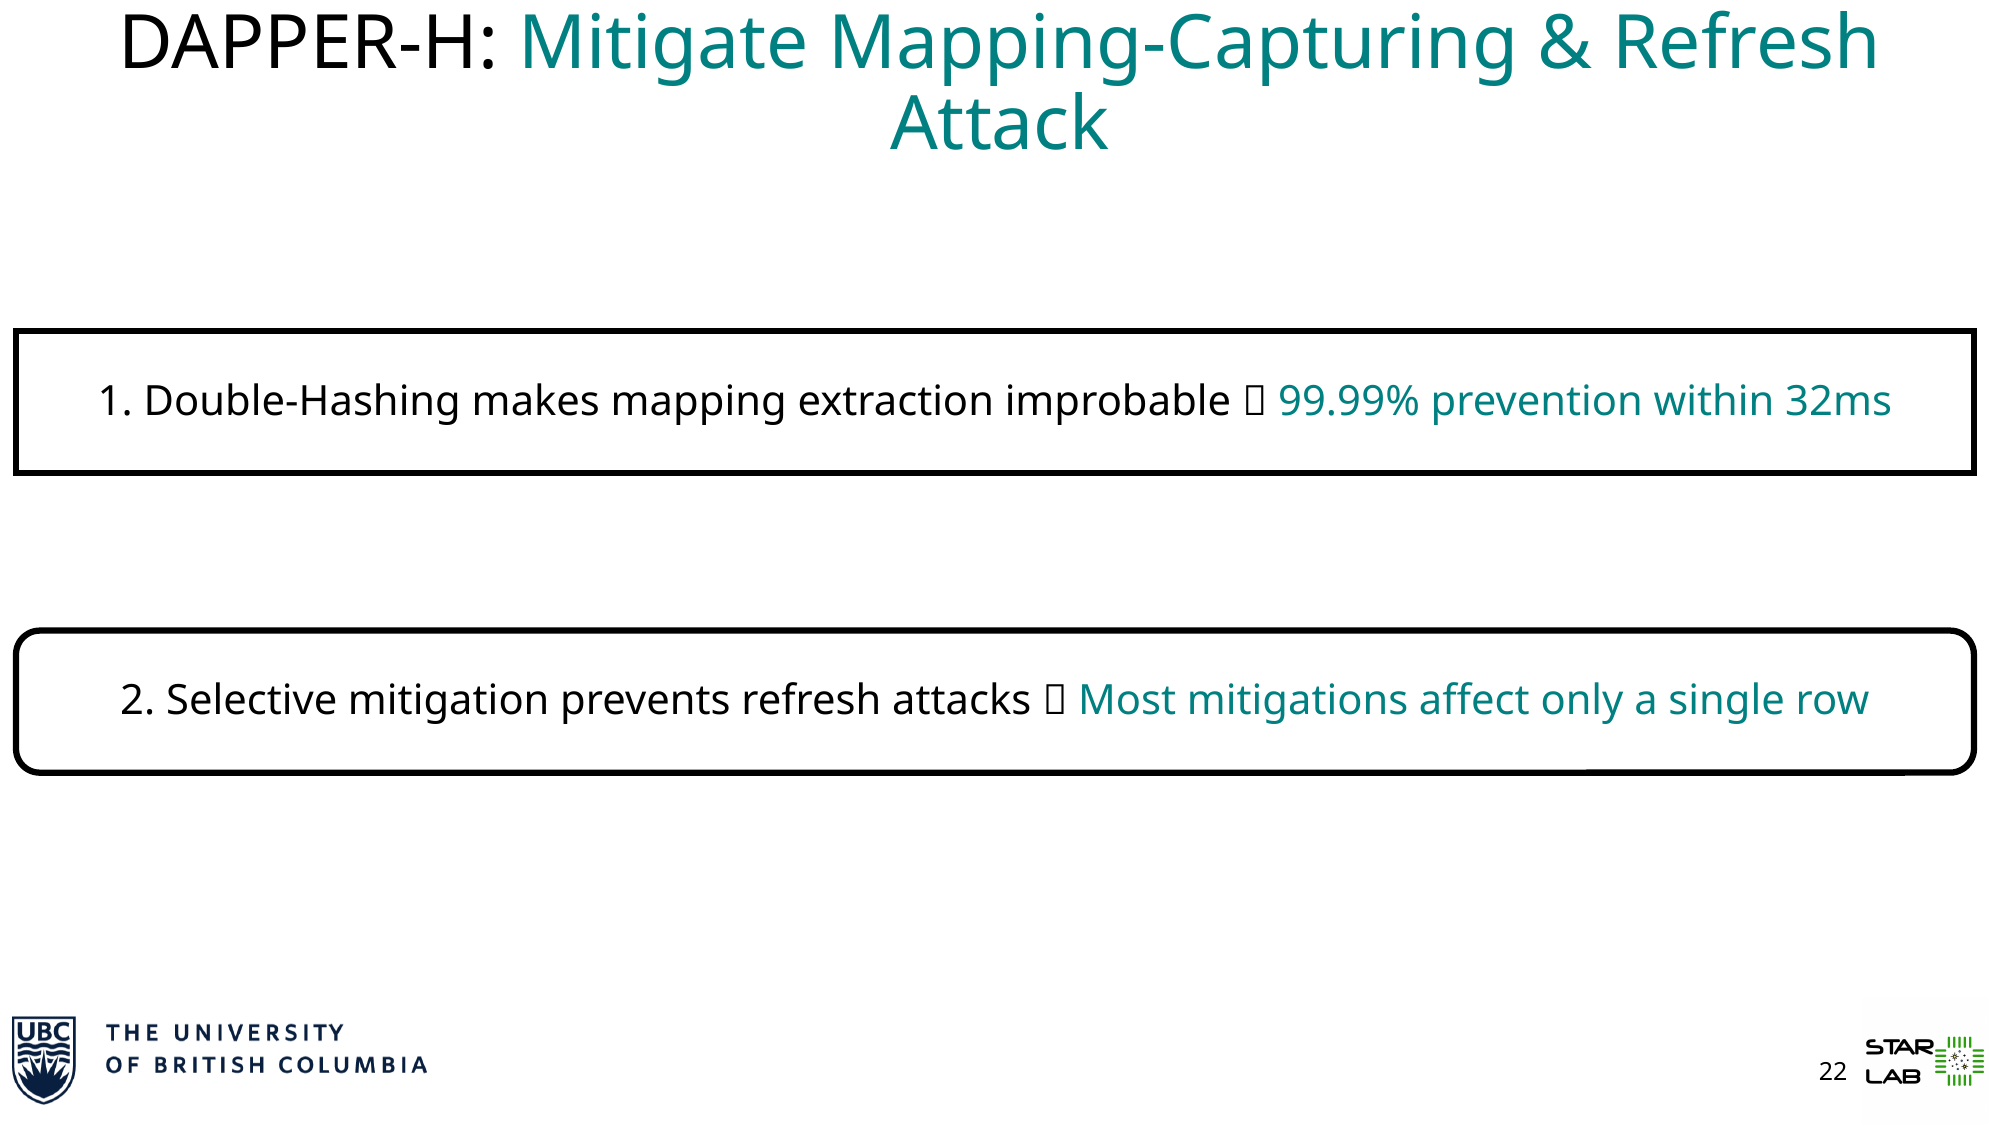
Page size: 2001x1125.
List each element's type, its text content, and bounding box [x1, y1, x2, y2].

text_box 2. Selective mitigation prevents refresh attacks  Most mitigations affect only a single row [14, 629, 1976, 775]
title DAPPER-H: Mitigate Mapping-Capturing & Refresh Attack [0, 22, 2000, 149]
picture [1861, 997, 1989, 1125]
list 1. Double-Hashing makes mapping extraction improbable  99.99% prevention within 32ms [14, 329, 1975, 475]
slide_number 21 [1412, 1042, 1863, 1103]
picture [11, 1016, 442, 1106]
